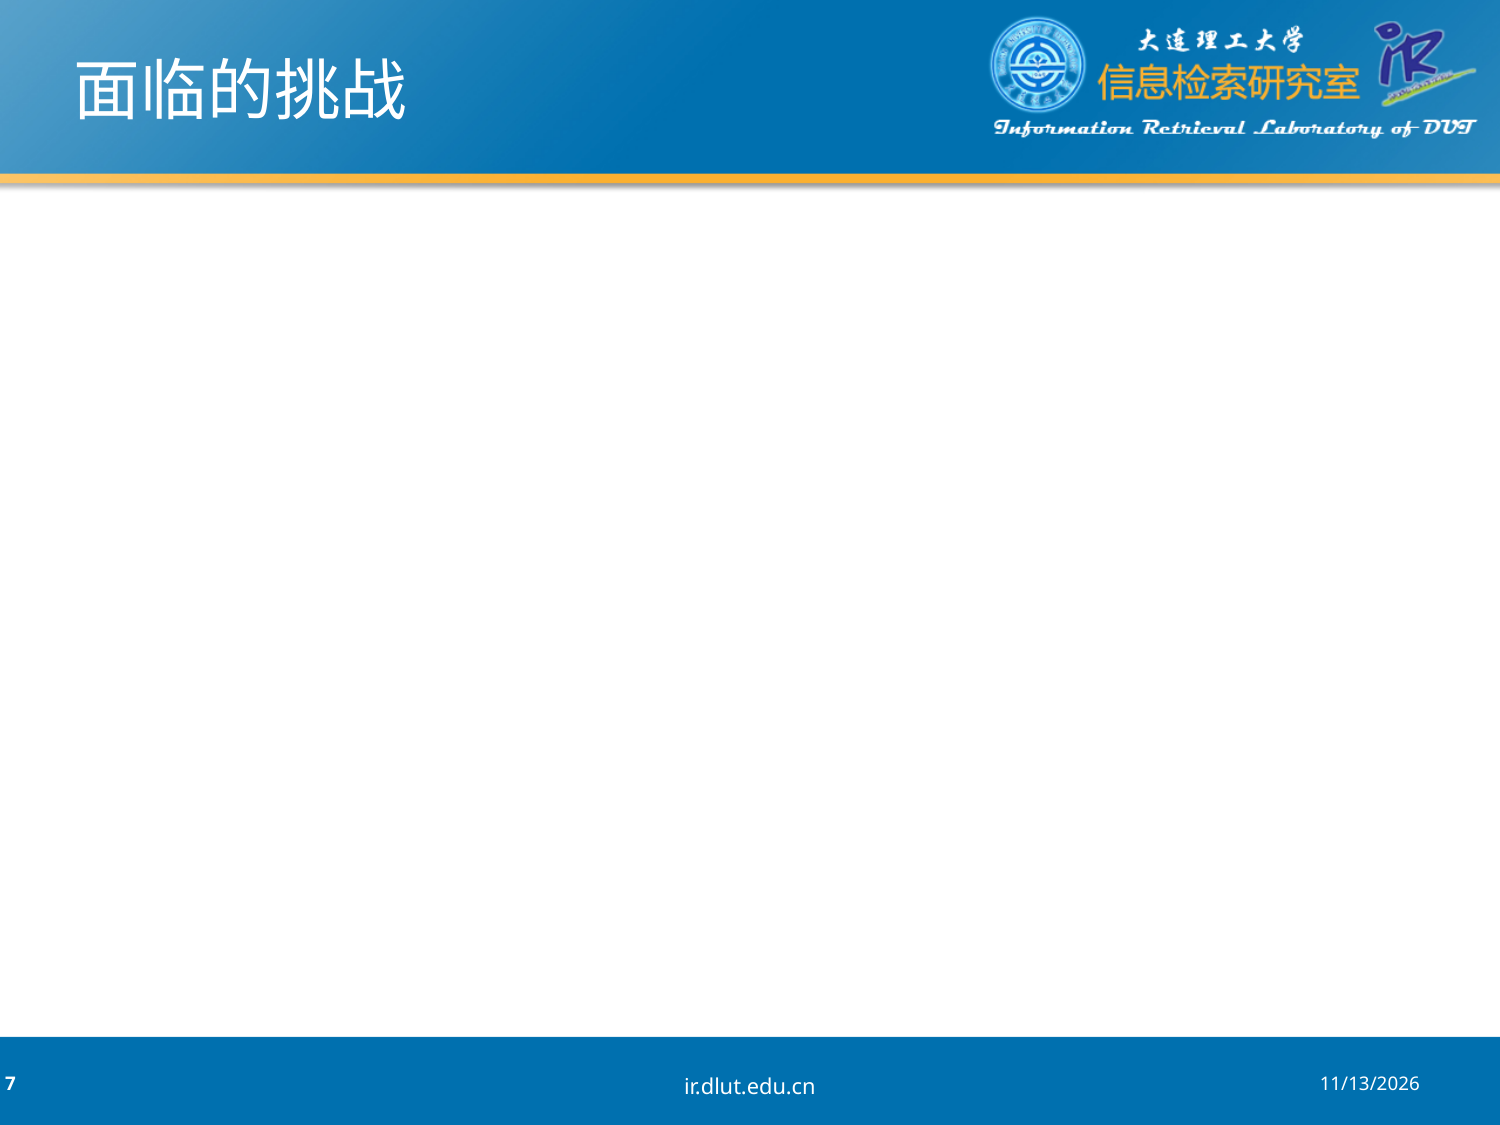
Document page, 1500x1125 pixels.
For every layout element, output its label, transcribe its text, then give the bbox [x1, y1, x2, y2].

picture [0, 0, 1500, 1125]
title 面临的挑战 [58, 39, 944, 137]
